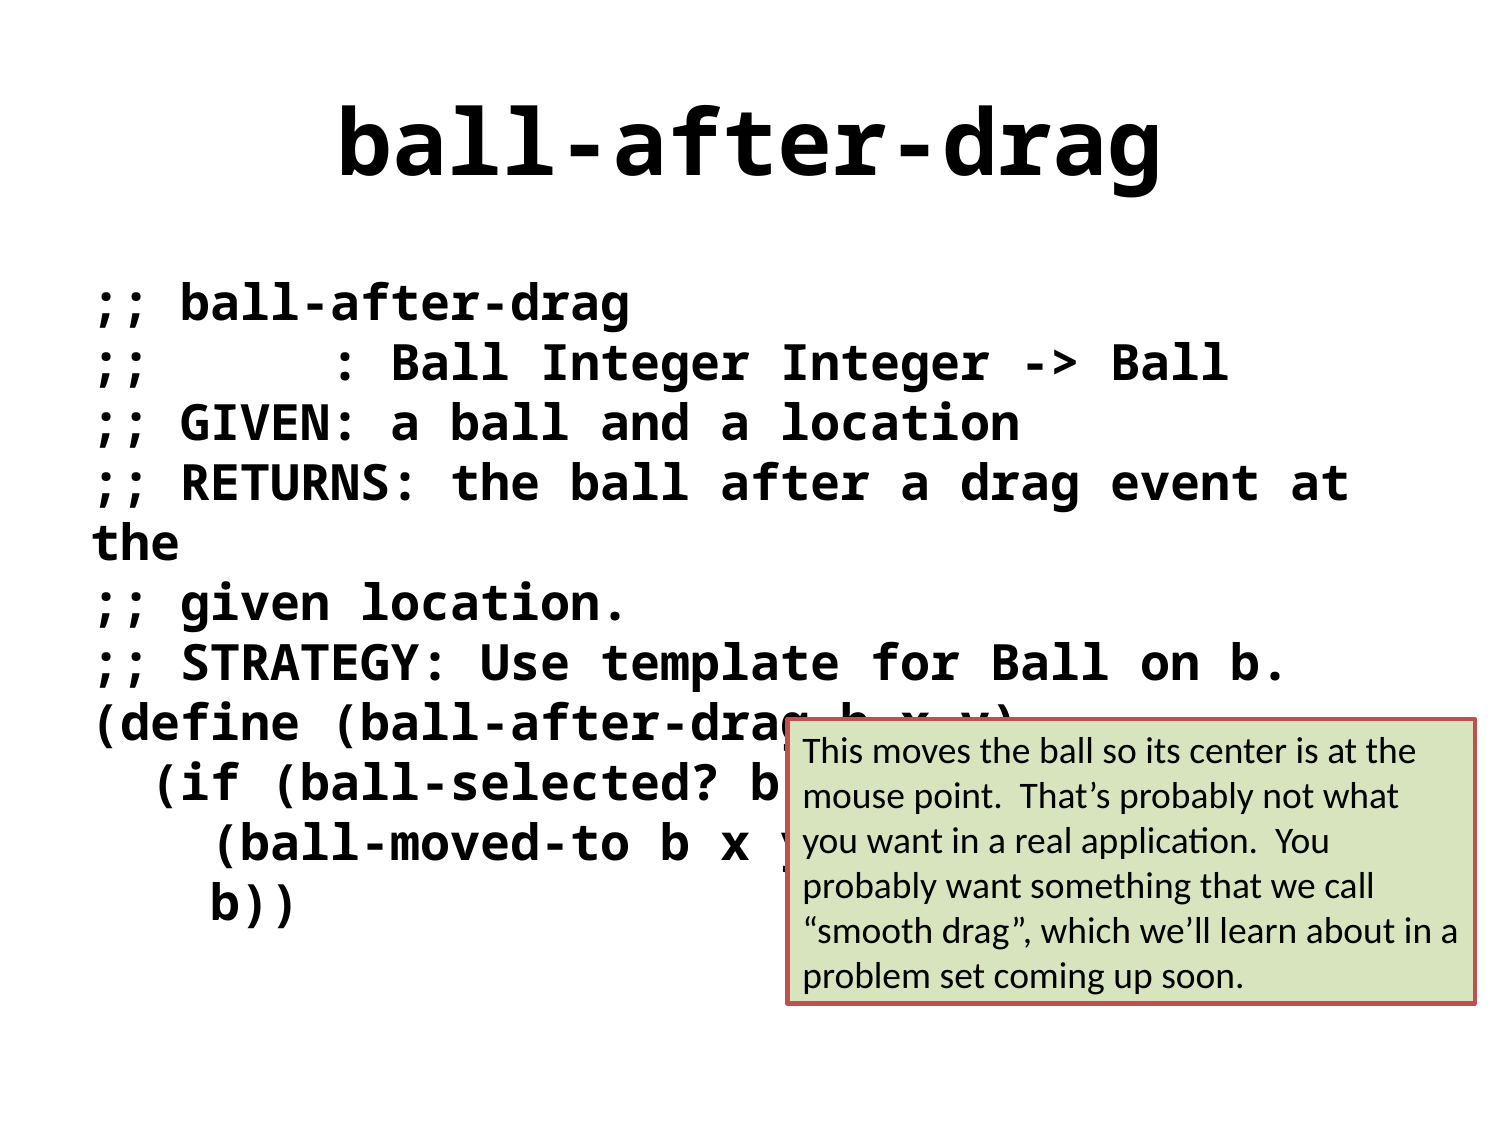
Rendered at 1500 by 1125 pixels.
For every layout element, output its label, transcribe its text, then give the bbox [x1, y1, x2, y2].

text_box This moves the ball so its center is at the mouse point. That’s probably not what you want in a real application. You probably want something that we call “smooth drag”, which we’ll learn about in a problem set coming up soon. [785, 717, 1477, 1006]
title ball-after-drag [75, 45, 1425, 233]
list ;; ball-after-drag ;; : Ball Integer Integer -> Ball ;; GIVEN: a ball and a location ;; RETURNS: the ball after a drag event at the ;; given location. ;; STRATEGY: Use template for Ball on b. (define (ball-after-drag b x y) (if (ball-selected? b) (ball-moved-to b x y) b)) [75, 262, 1425, 1005]
